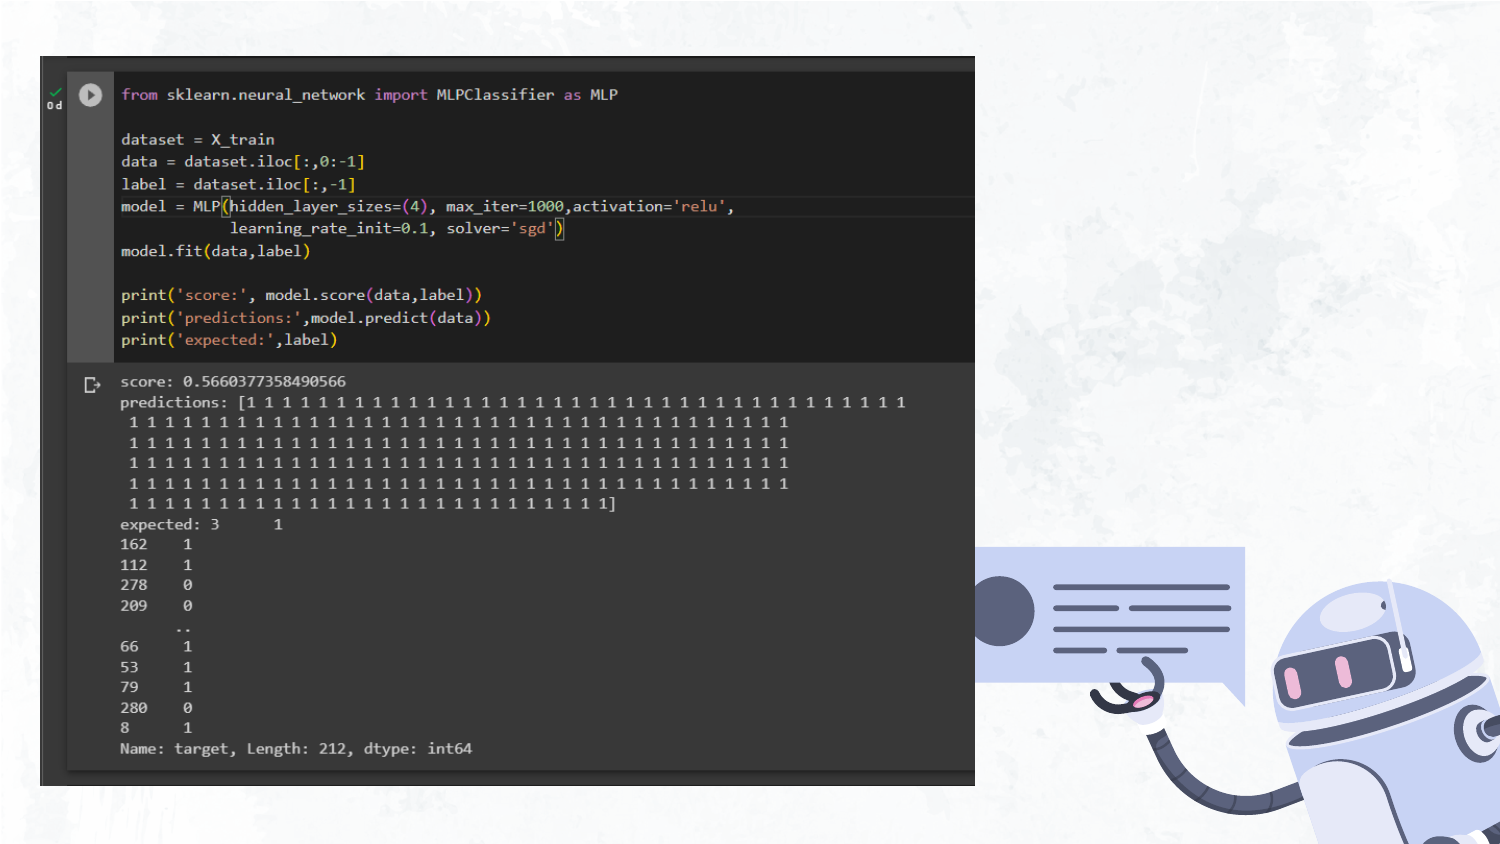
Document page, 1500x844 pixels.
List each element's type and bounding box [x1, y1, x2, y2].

picture [2, 2, 1500, 844]
text_box [950, 546, 1500, 844]
